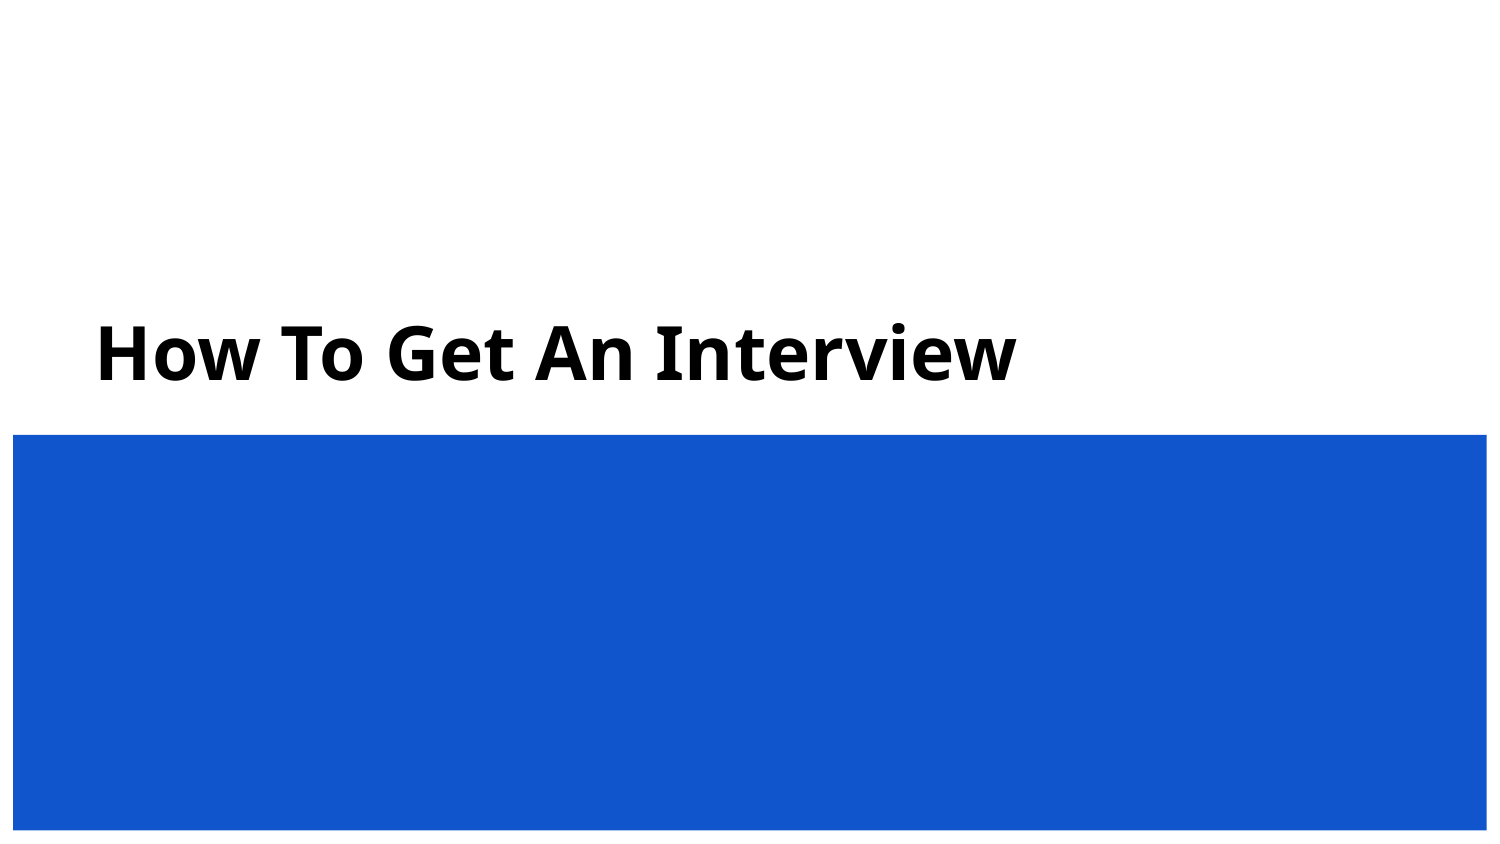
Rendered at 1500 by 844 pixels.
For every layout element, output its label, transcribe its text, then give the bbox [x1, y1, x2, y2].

title How To Get An Interview [79, 281, 1423, 411]
